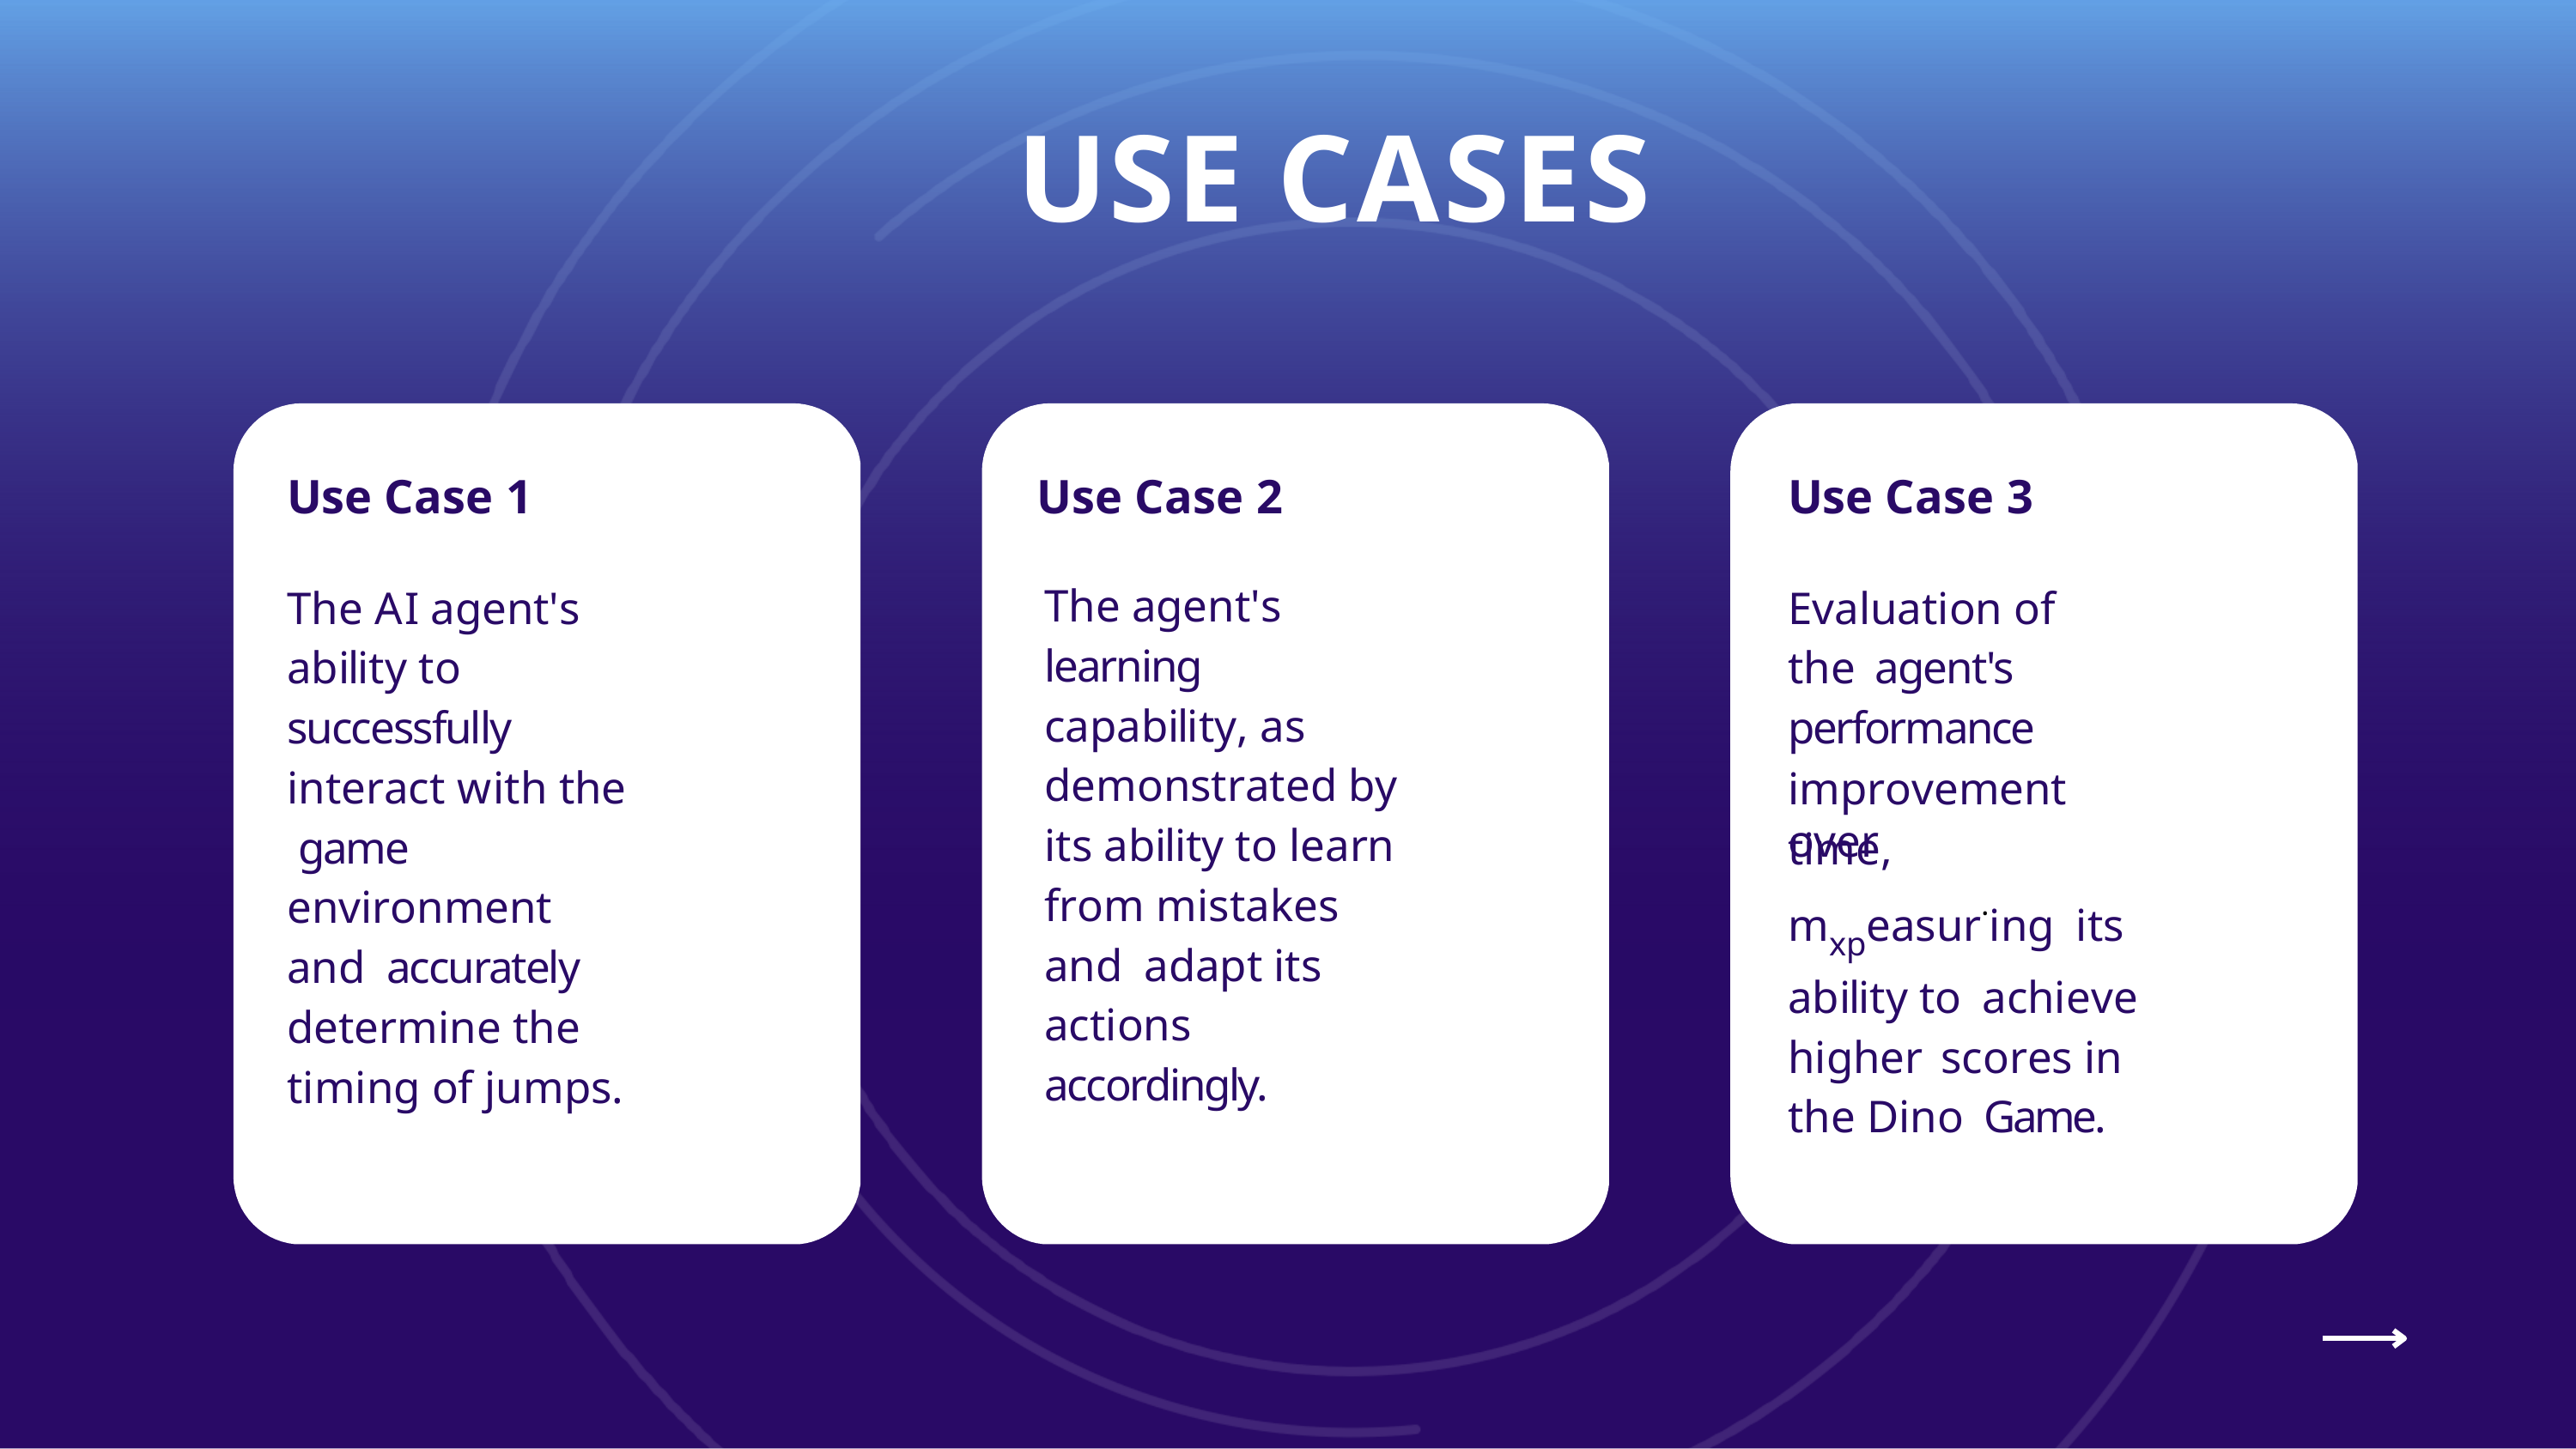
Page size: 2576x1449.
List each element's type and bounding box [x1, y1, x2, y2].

text_box [981, 403, 2358, 1245]
text_box [0, 0, 2576, 1449]
